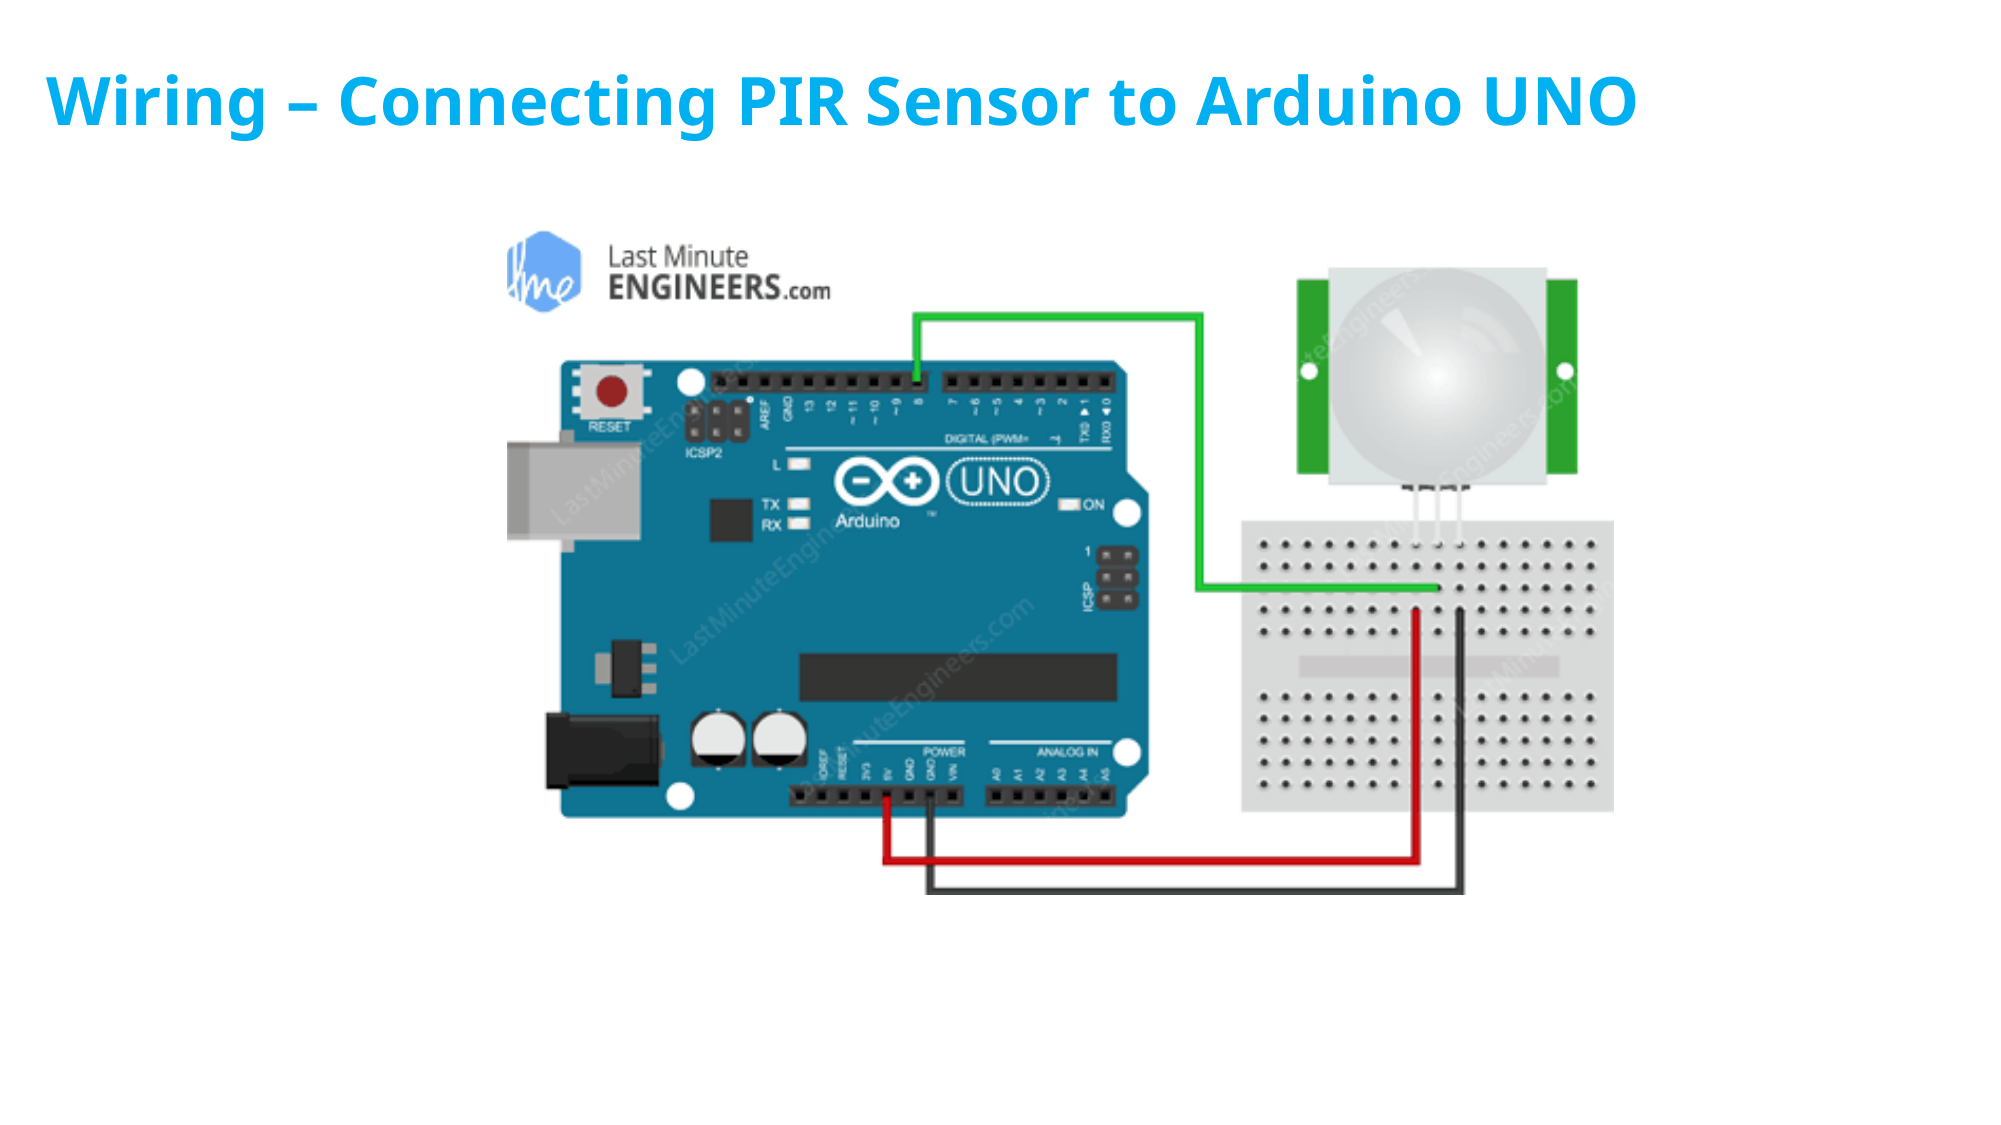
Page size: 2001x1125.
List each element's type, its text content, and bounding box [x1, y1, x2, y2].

title Wiring – Connecting PIR Sensor to Arduino UNO [31, 58, 1969, 231]
picture [507, 230, 1614, 895]
